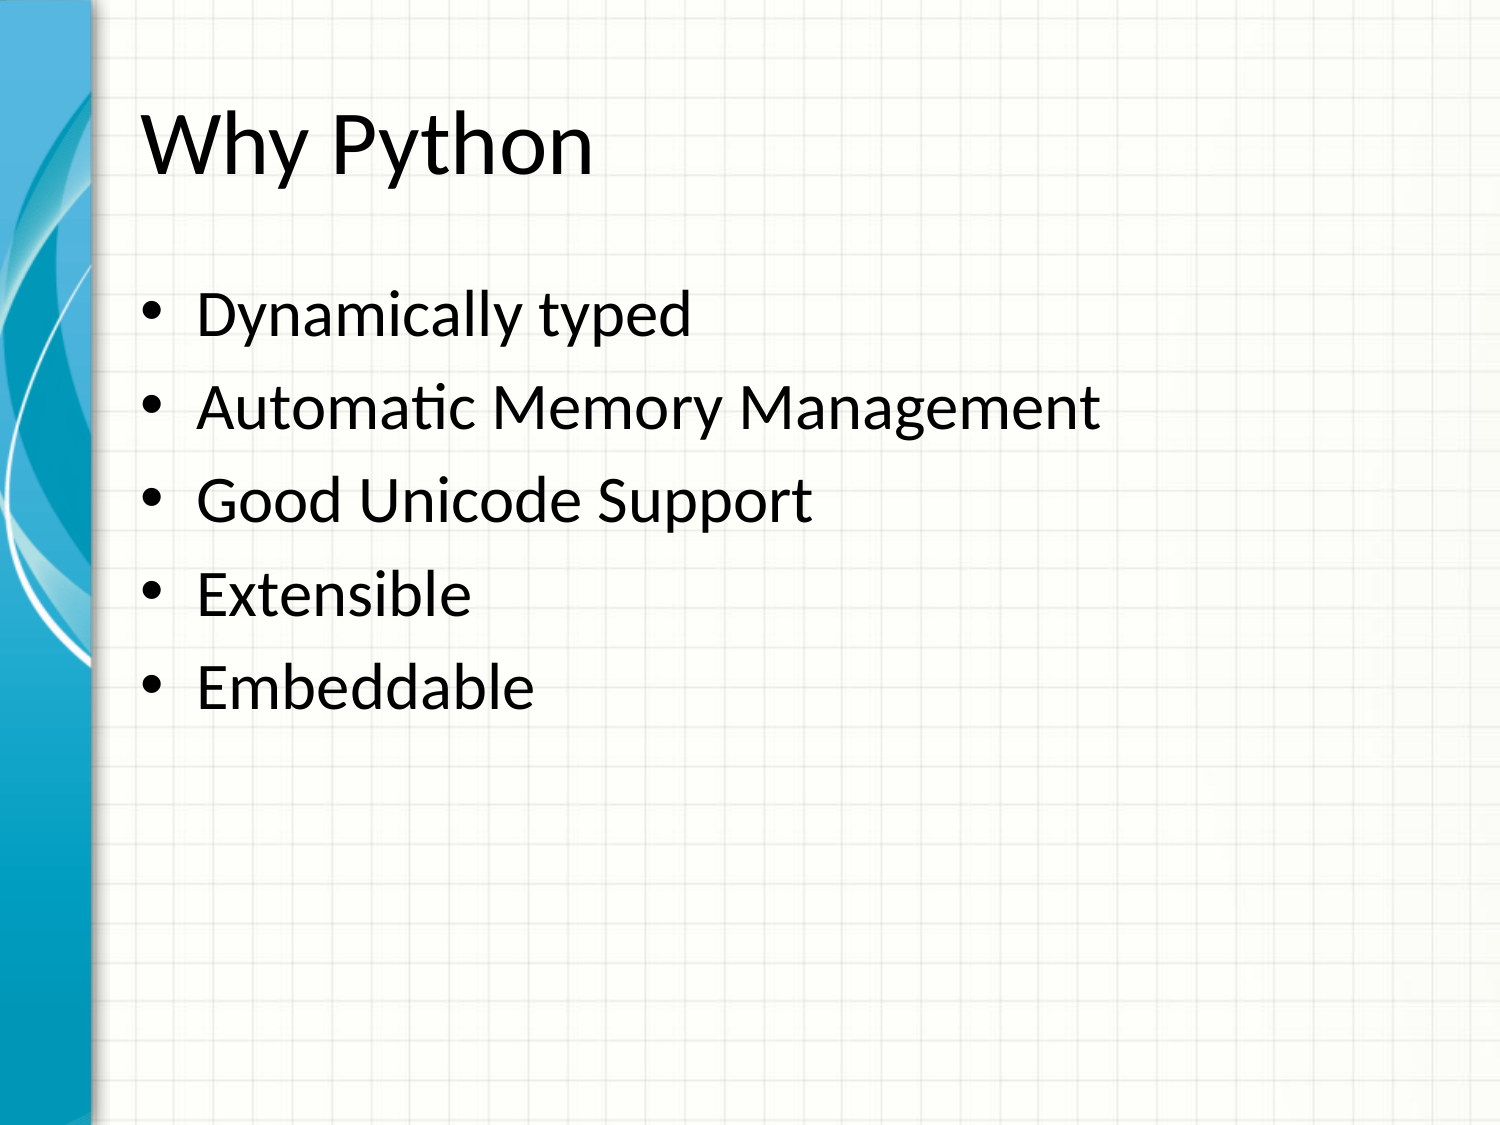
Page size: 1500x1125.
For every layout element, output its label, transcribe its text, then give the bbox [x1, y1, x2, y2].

picture [0, 0, 1500, 1125]
title Why Python [125, 44, 1450, 232]
list Dynamically typed Automatic Memory Management Good Unicode Support Extensible Embeddable [125, 261, 1450, 967]
